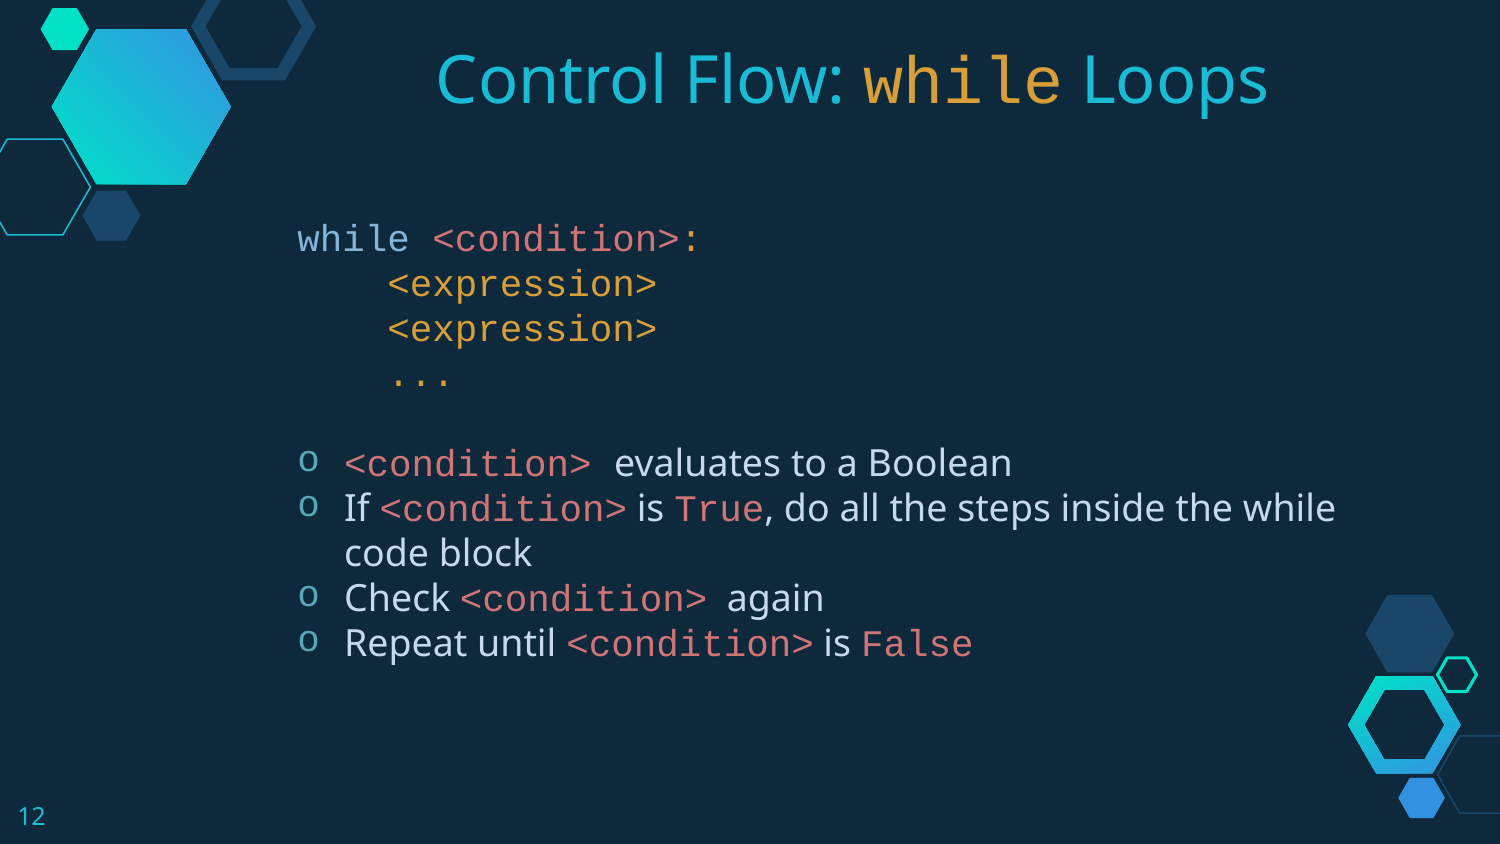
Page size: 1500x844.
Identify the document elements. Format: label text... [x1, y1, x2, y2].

text_box Control Flow: while Loops [421, 29, 1285, 125]
slide_number 12 [2, 785, 93, 844]
text_box while <condition>: <expression> <expression> ... <condition> evaluates to a Boolean If <condition> is True, do all the steps inside the while code block Check <condition> again Repeat until <condition> is False [282, 206, 1405, 672]
